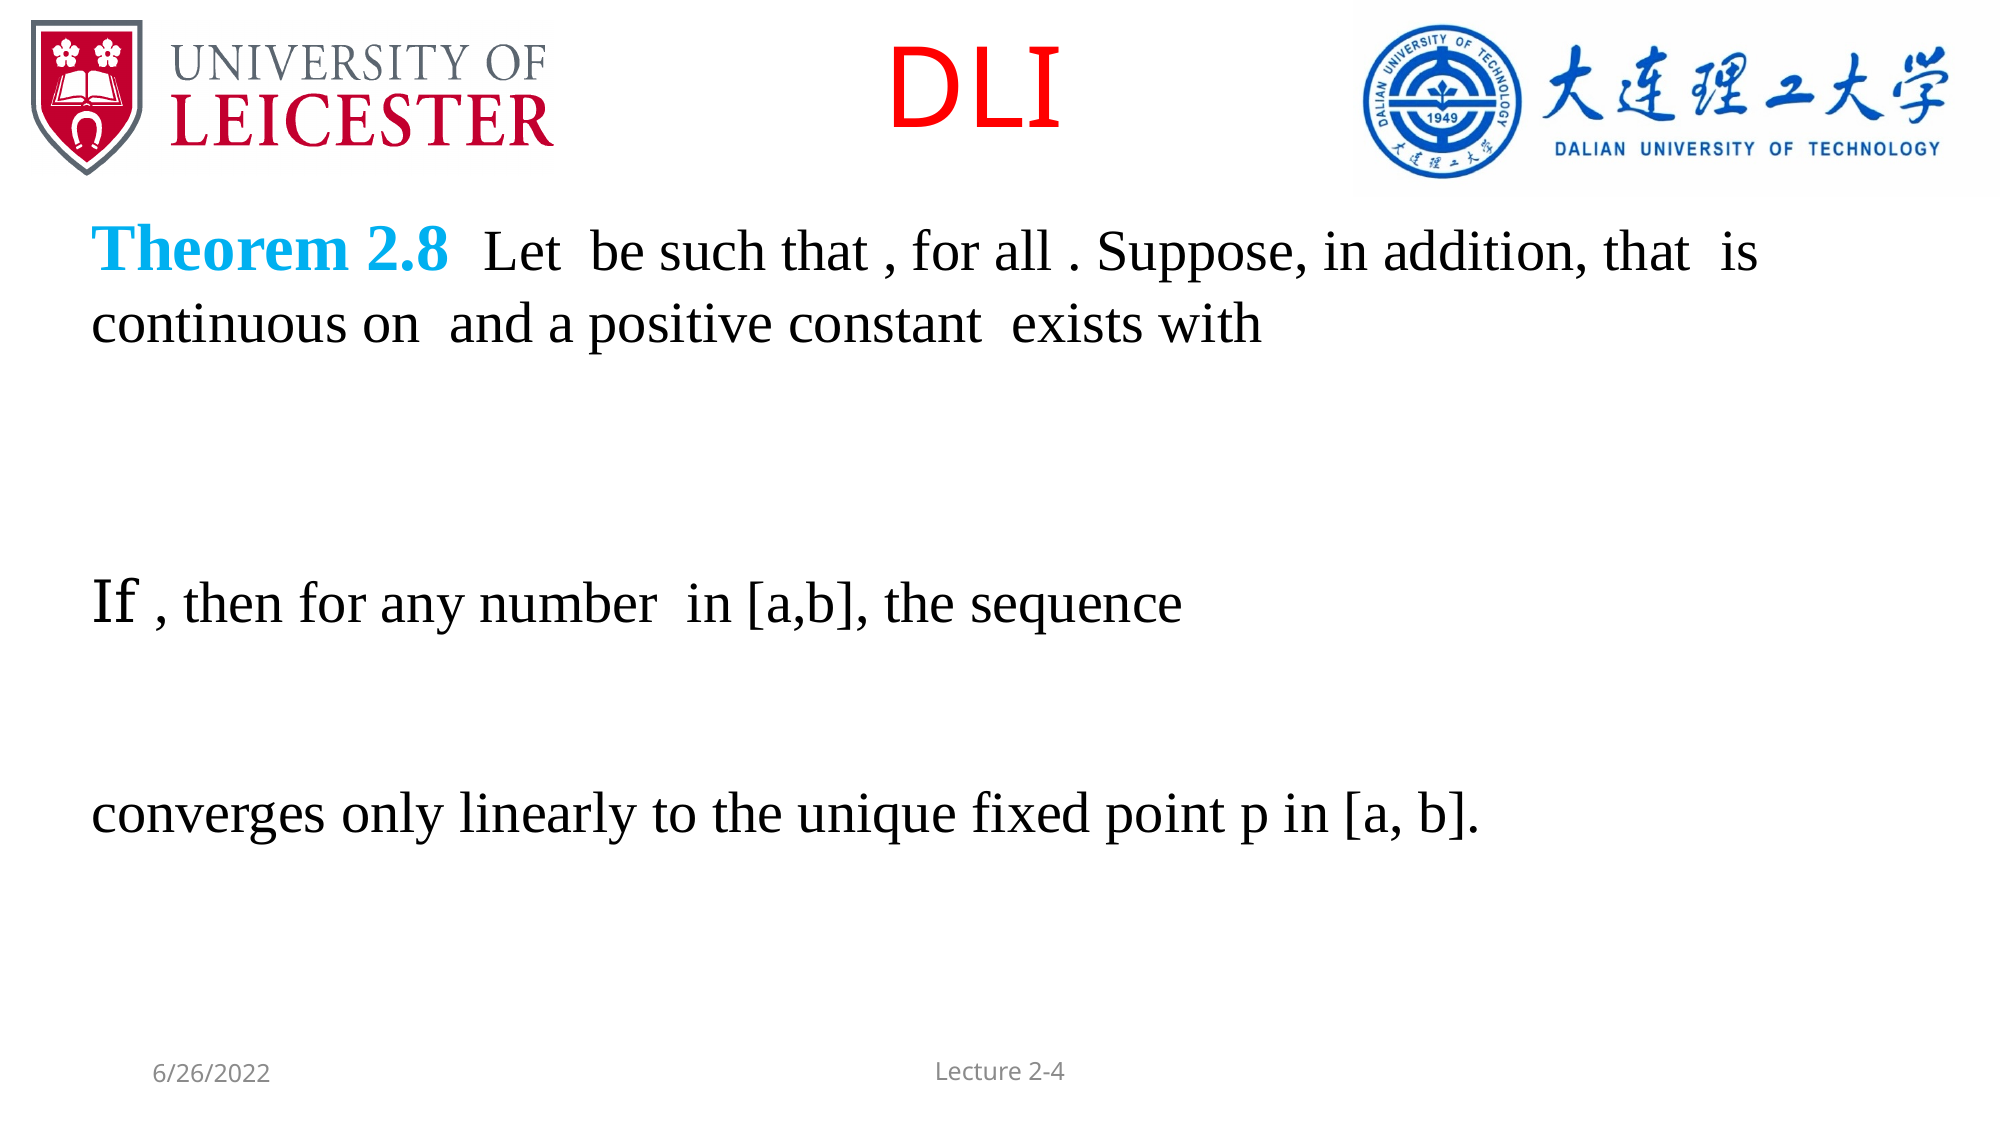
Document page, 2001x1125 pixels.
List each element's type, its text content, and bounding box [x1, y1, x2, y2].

picture [31, 20, 554, 176]
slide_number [137, 1042, 588, 1103]
text_box DLI [571, 7, 1353, 158]
picture [1353, 0, 2000, 197]
footer Lecture 2-4 [662, 1042, 1338, 1103]
